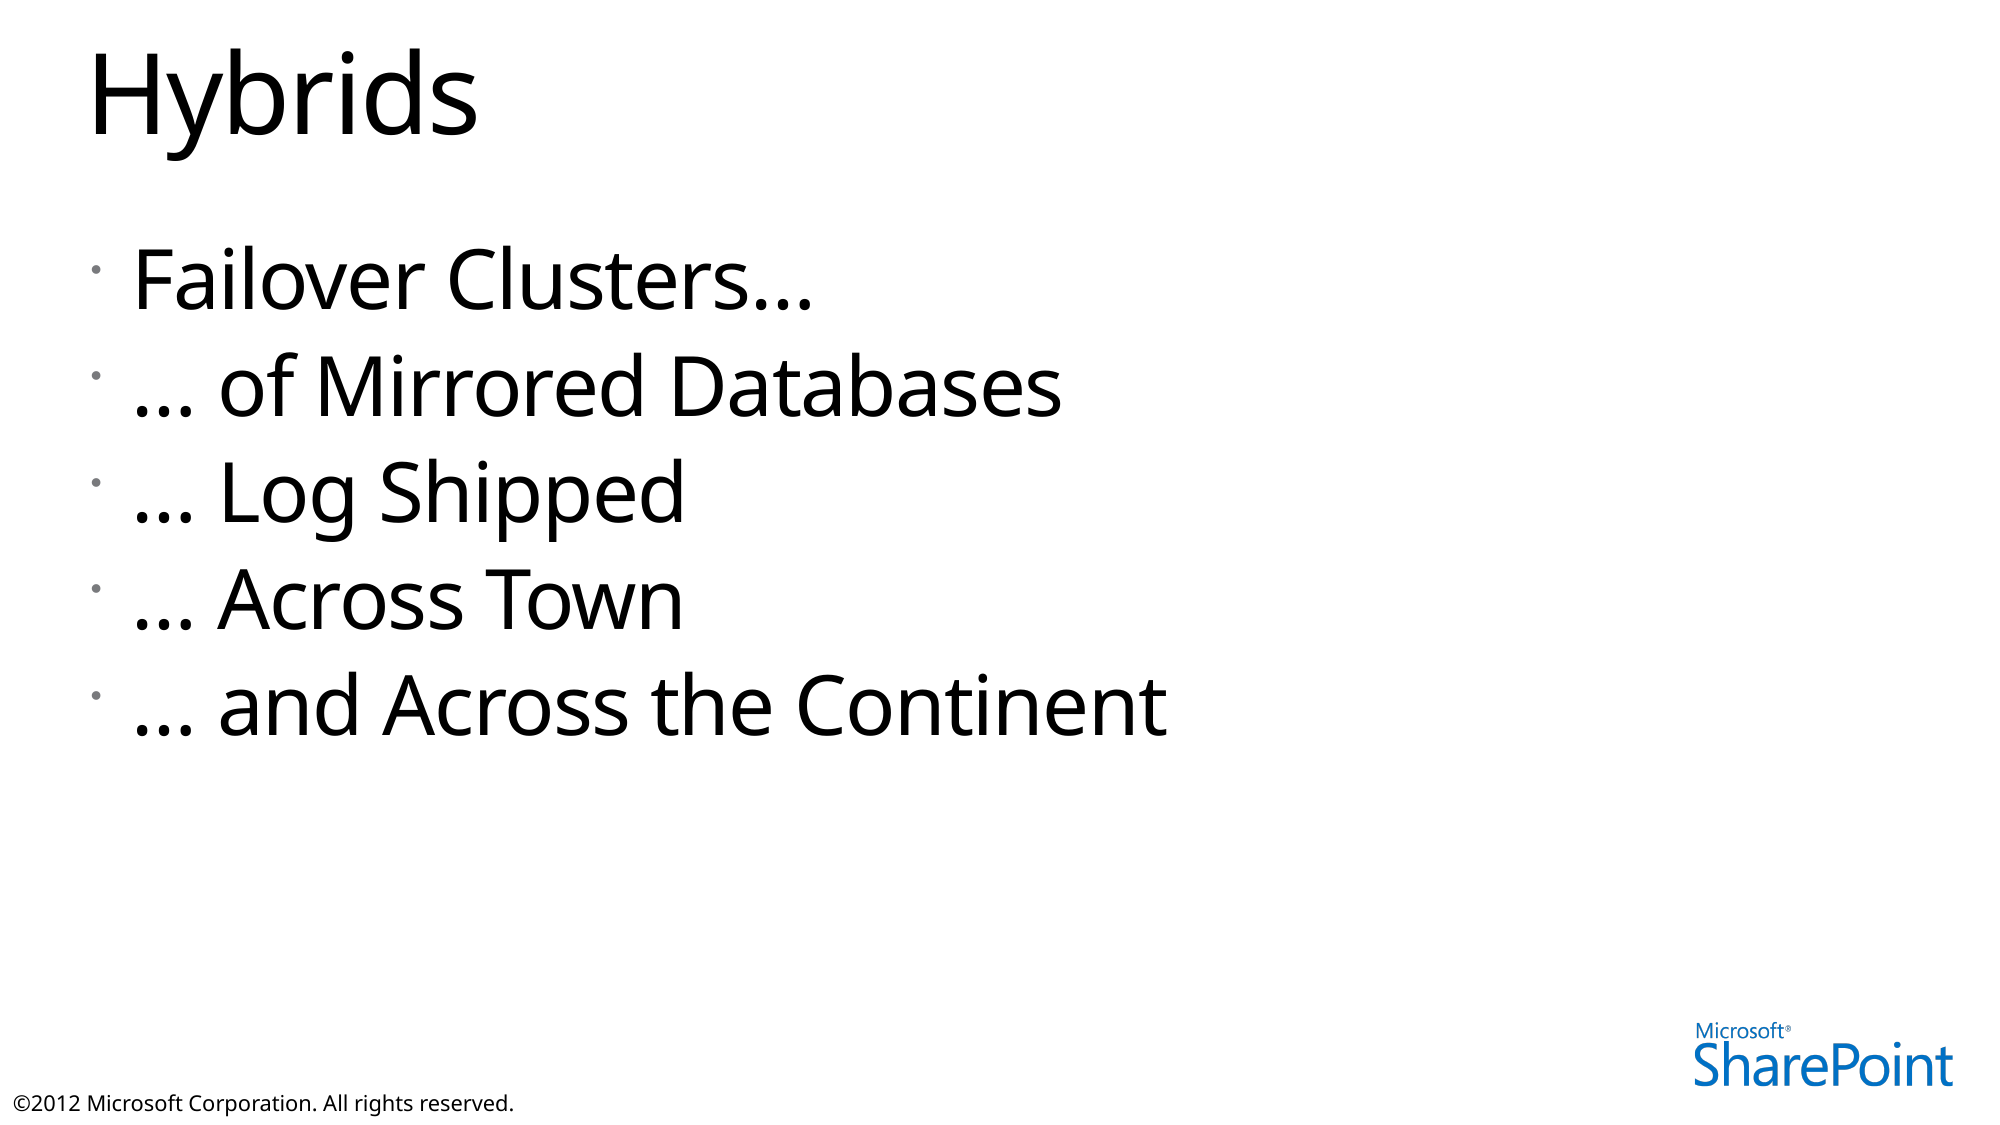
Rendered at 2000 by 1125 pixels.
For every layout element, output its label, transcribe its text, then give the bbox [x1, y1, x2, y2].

list Failover Clusters… … of Mirrored Databases … Log Shipped … Across Town … and Across the Continent [85, 237, 1914, 573]
picture [1690, 1007, 1953, 1098]
title Hybrids [85, 37, 1914, 161]
